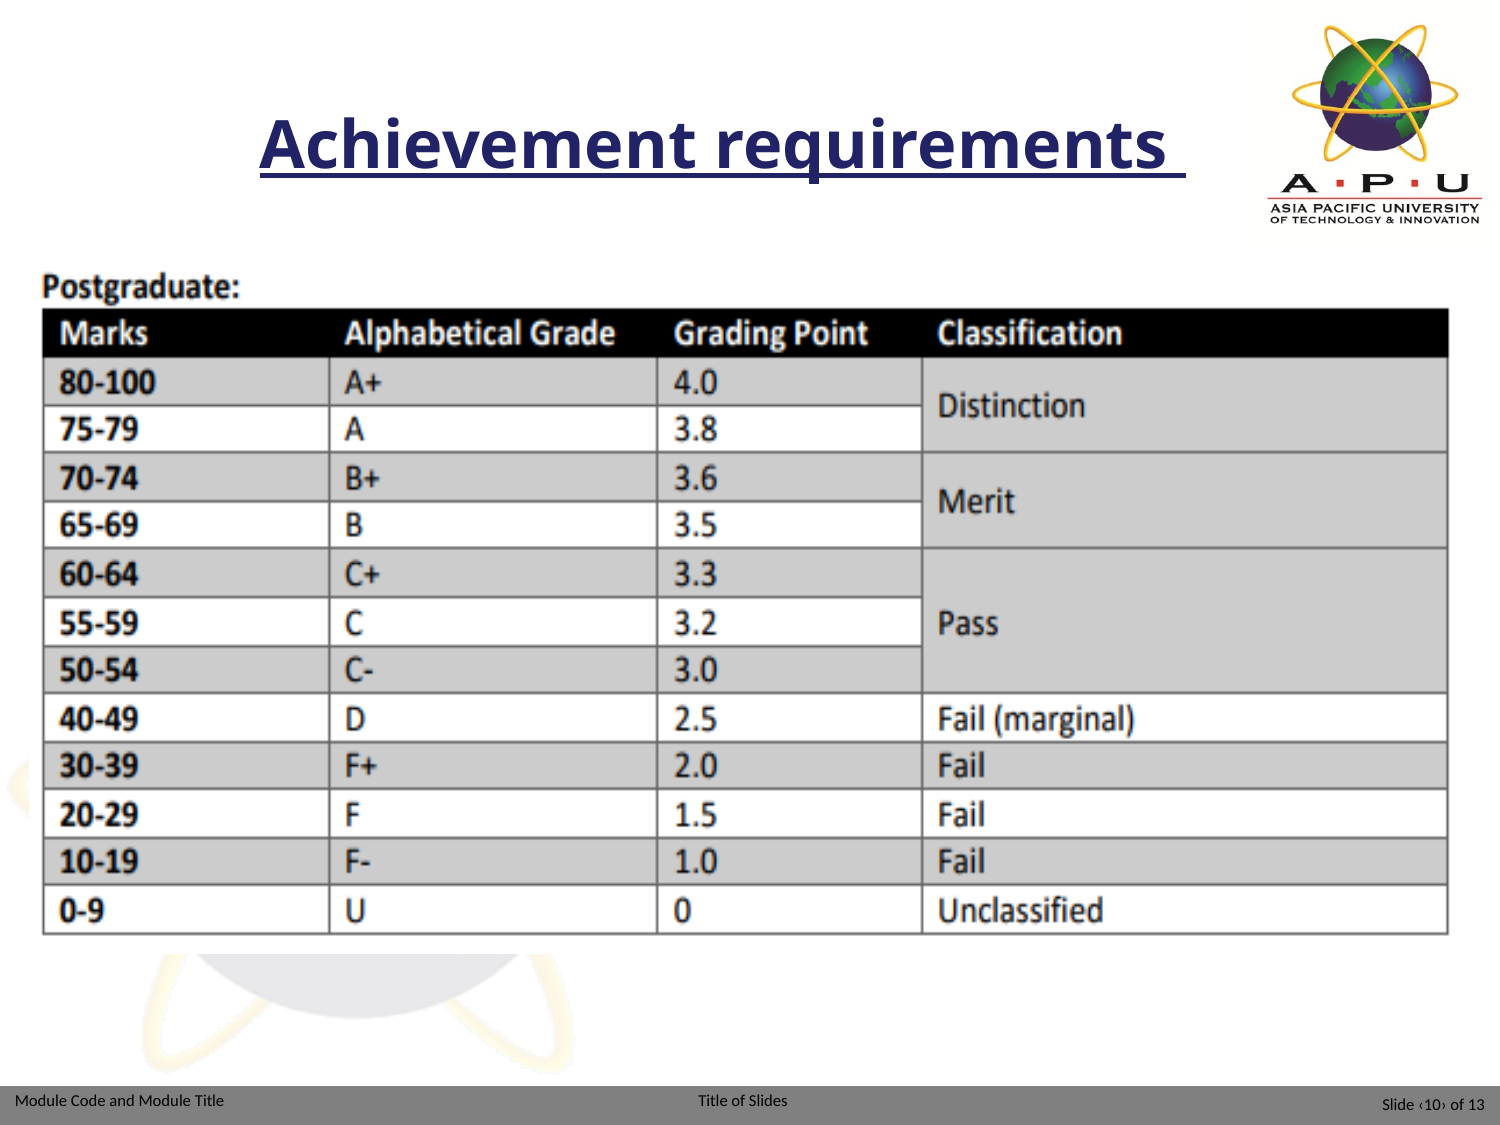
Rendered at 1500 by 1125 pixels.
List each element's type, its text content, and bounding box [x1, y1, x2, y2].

text_box Achievement requirements [95, 94, 1211, 259]
picture [29, 260, 1461, 954]
picture [1251, 0, 1500, 249]
footer Slide ‹10› of 13 [1024, 1086, 1500, 1125]
